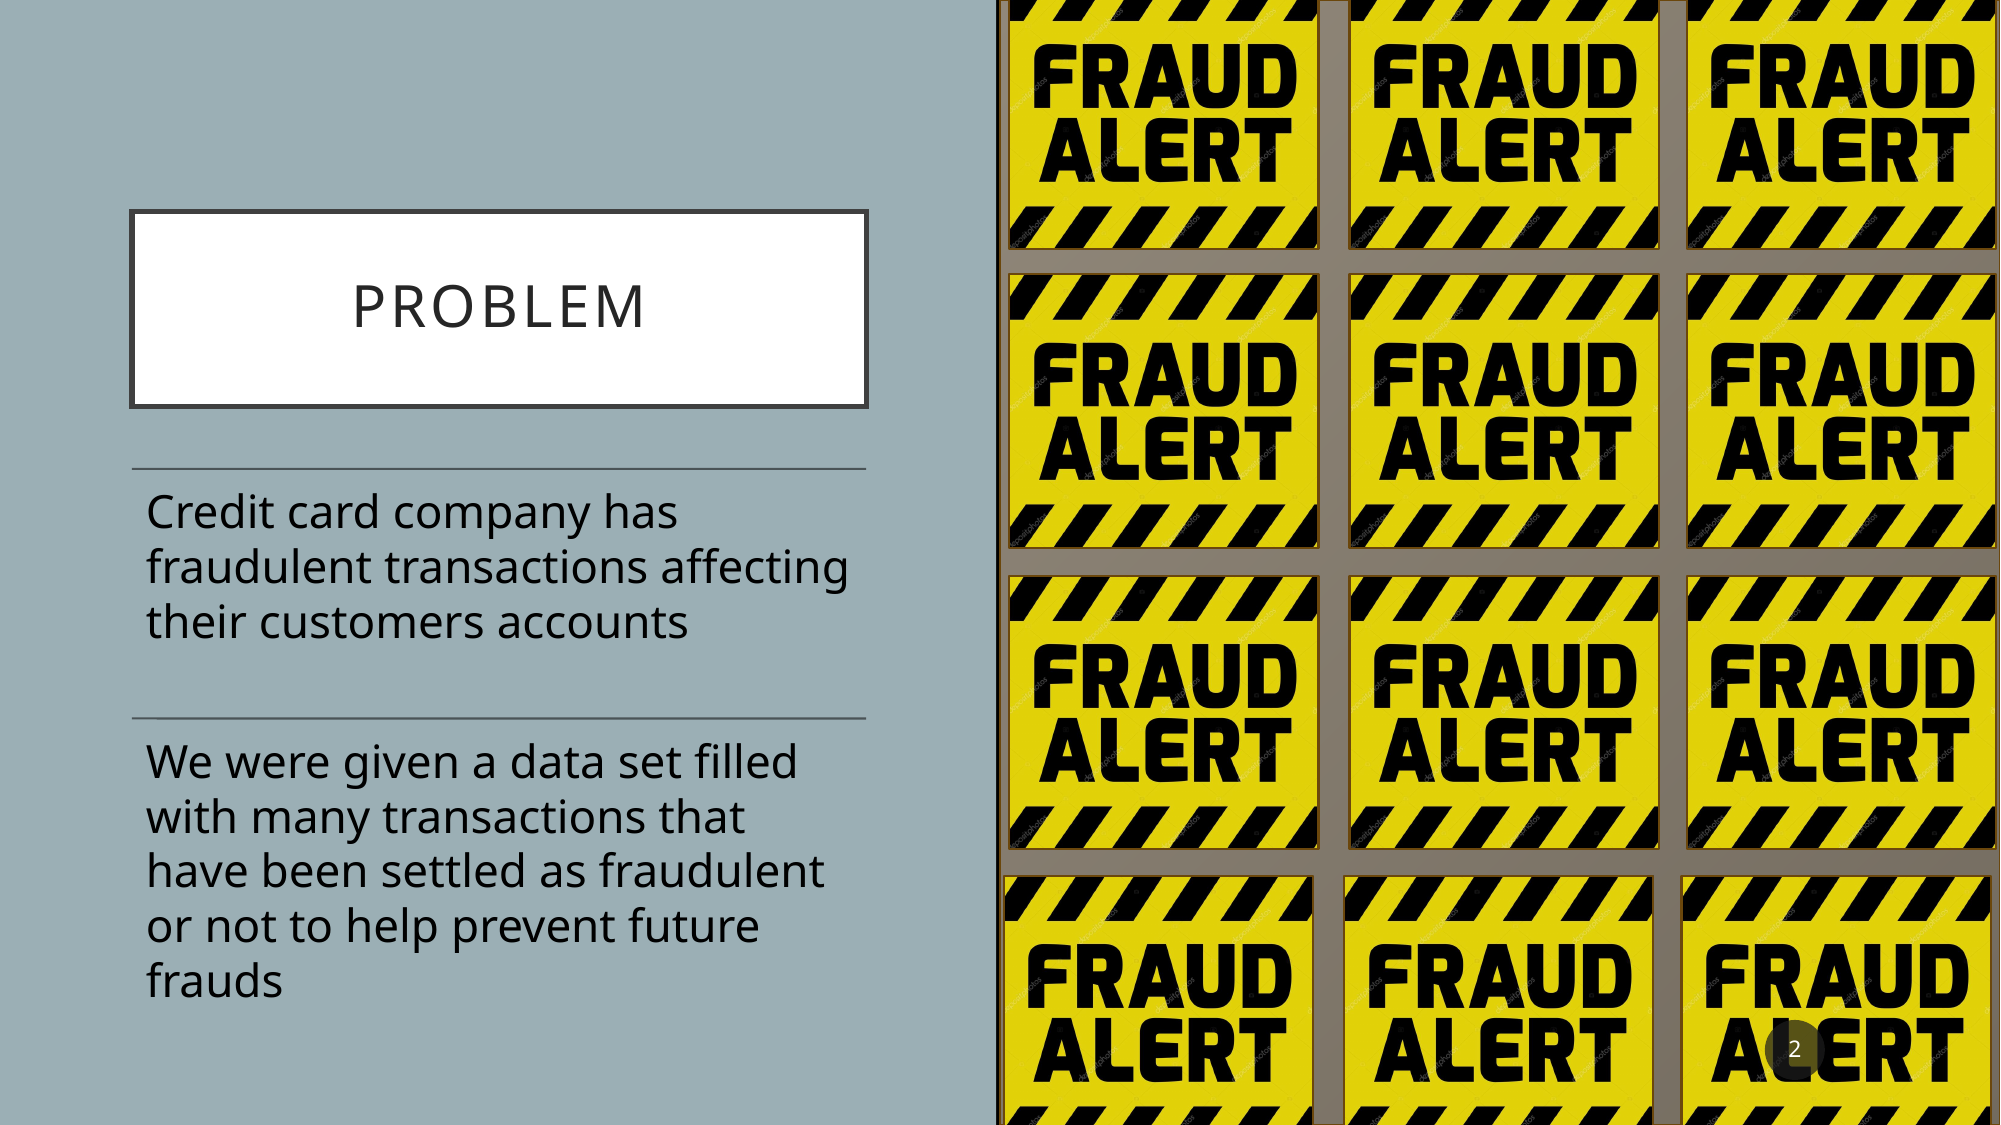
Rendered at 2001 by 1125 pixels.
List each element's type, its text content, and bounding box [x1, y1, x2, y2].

title Problem [129, 209, 869, 409]
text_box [1003, 0, 1997, 1125]
text_box [0, 0, 997, 1125]
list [131, 468, 867, 969]
text_box [999, 0, 1003, 1125]
